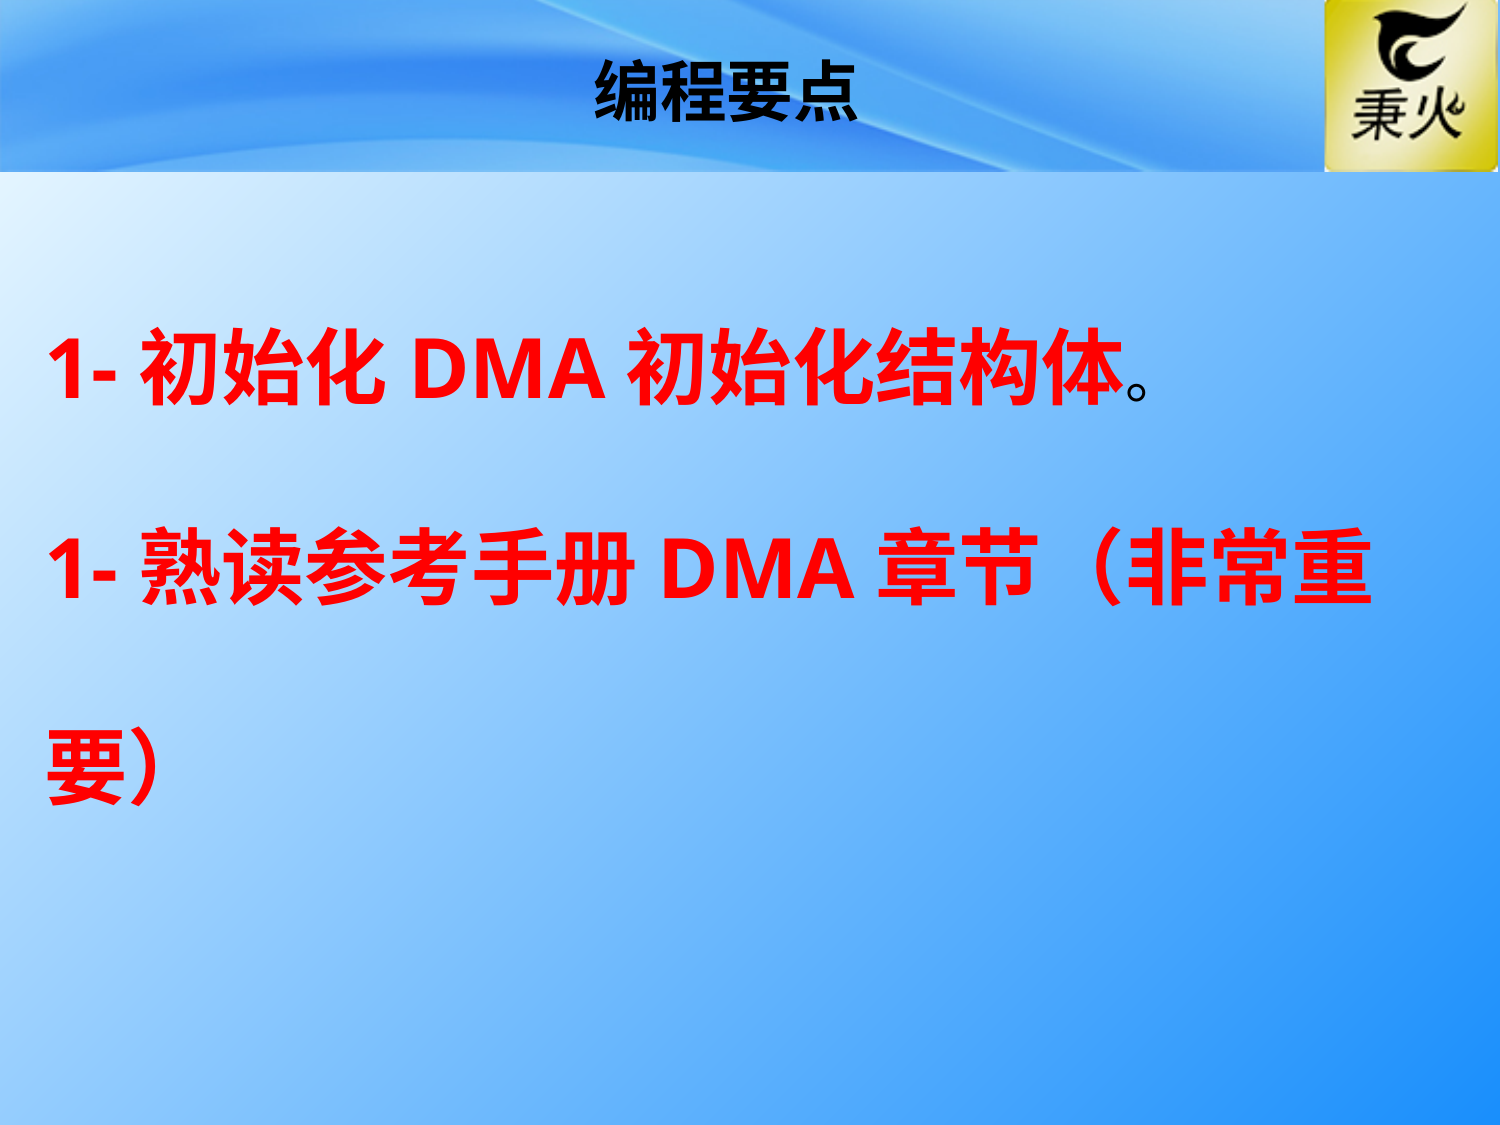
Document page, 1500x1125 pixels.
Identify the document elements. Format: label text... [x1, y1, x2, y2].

text_box 1-初始化DMA初始化结构体。 1-熟读参考手册DMA章节（非常重要） [29, 208, 1459, 823]
picture [0, 0, 1498, 172]
